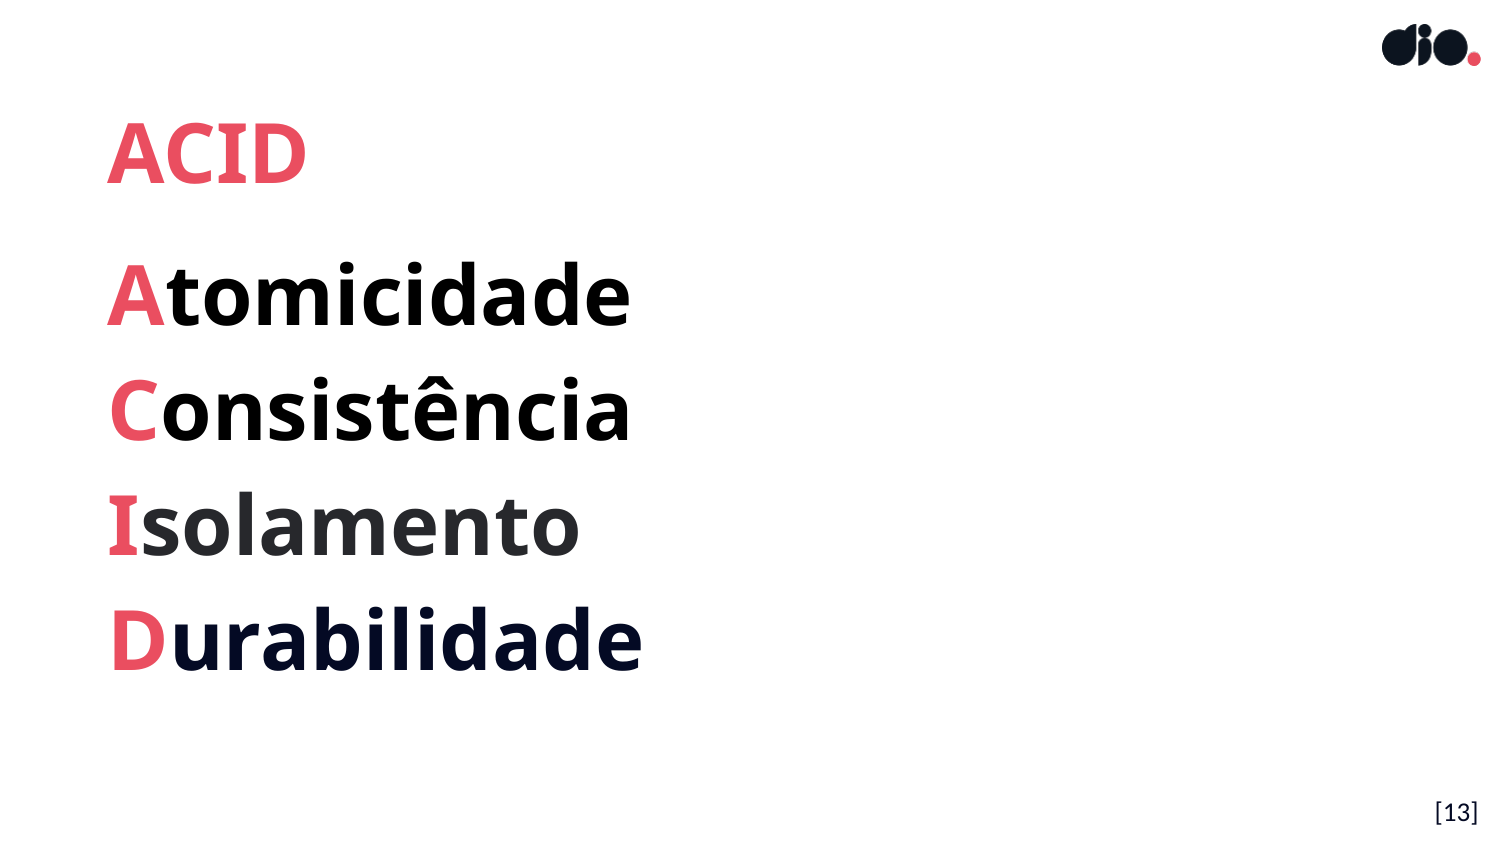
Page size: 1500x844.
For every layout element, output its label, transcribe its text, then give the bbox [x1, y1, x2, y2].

text_box Atomicidade Consistência Isolamento Durabilidade [92, 213, 1408, 780]
text_box ACID [92, 73, 1408, 213]
picture [1382, 24, 1481, 67]
slide_number [13] [1403, 779, 1494, 844]
